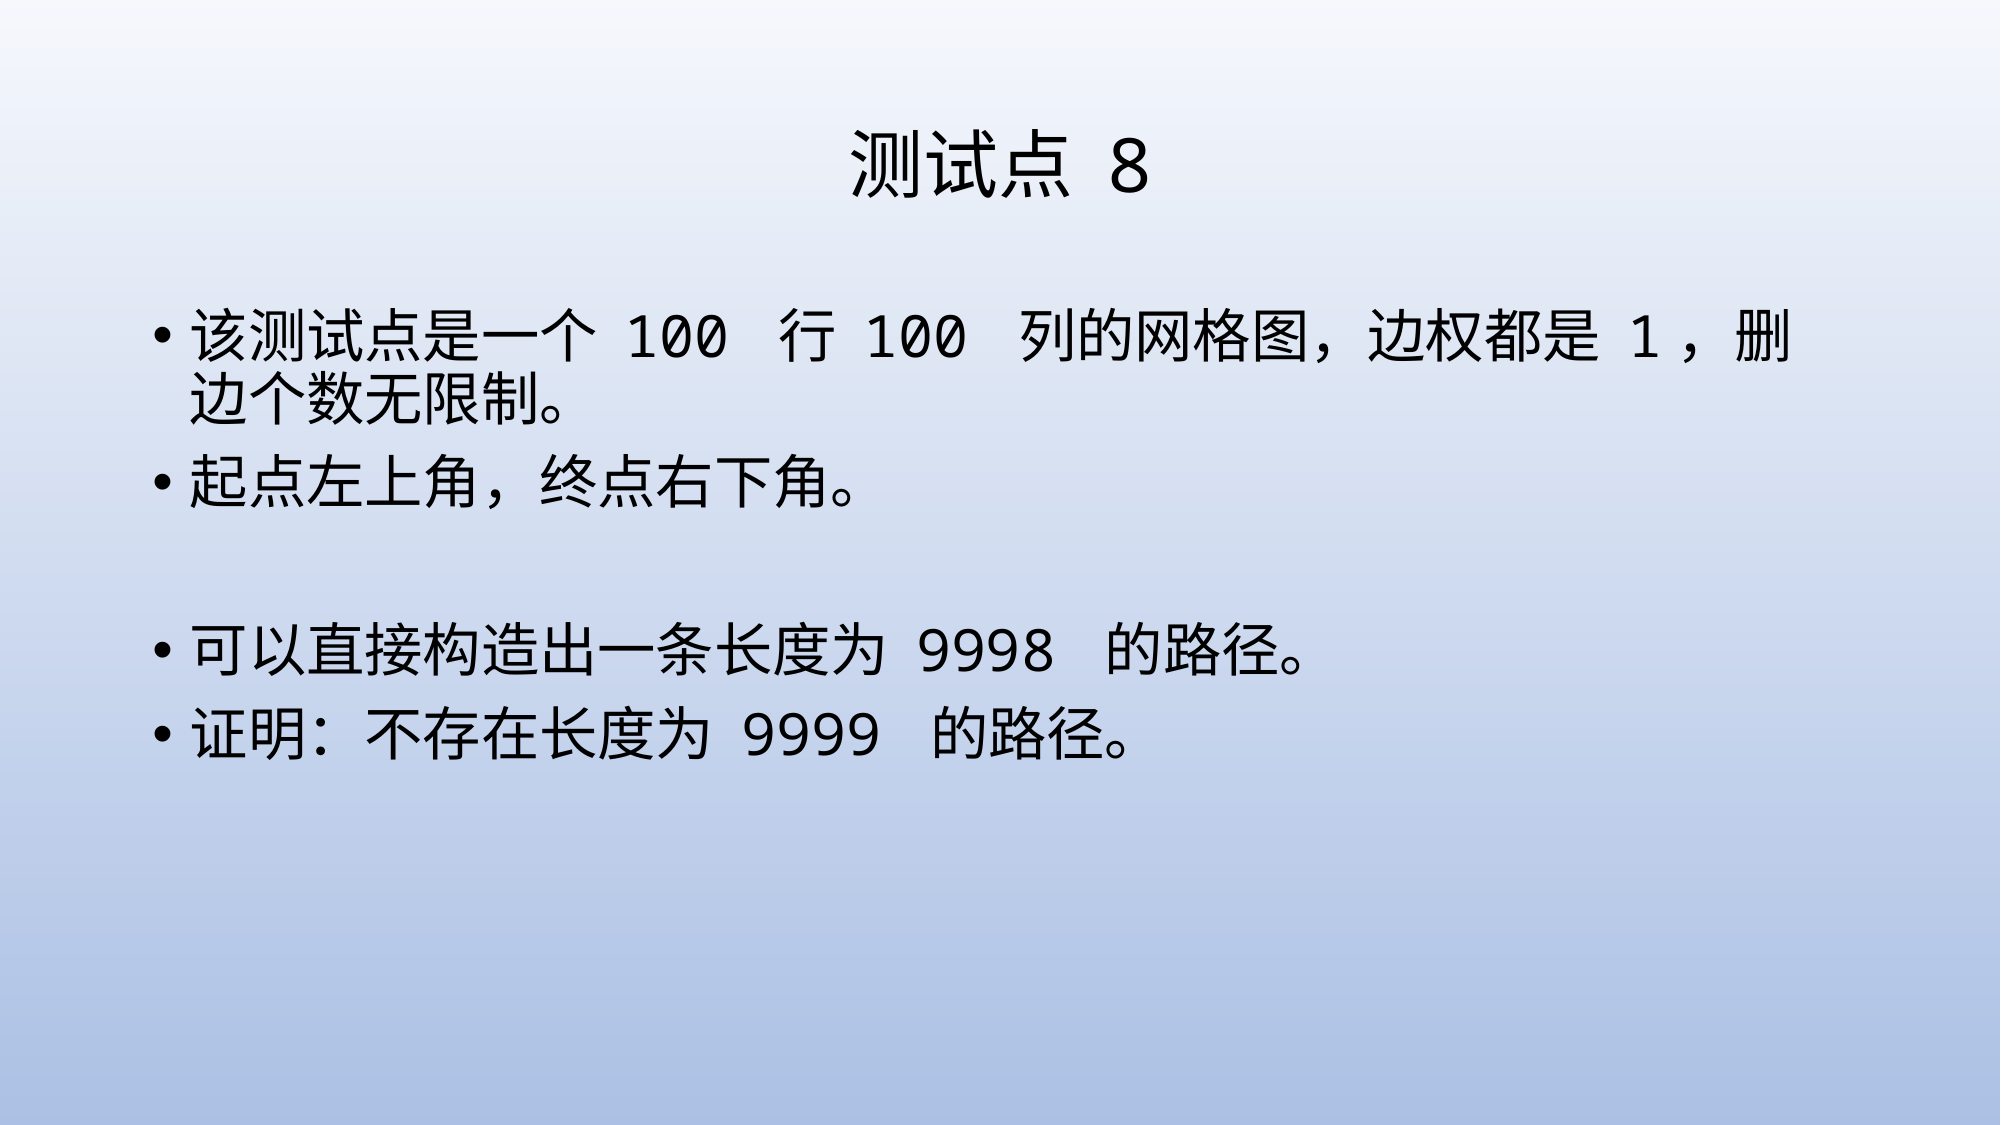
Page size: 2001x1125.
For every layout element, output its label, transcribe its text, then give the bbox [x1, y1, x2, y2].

list 该测试点是一个 100 行 100 列的网格图，边权都是 1，删边个数无限制。 起点左上角，终点右下角。 可以直接构造出一条长度为 9998 的路径。 证明：不存在长度为 9999 的路径。 [137, 299, 1863, 1014]
title 测试点 8 [137, 59, 1863, 278]
